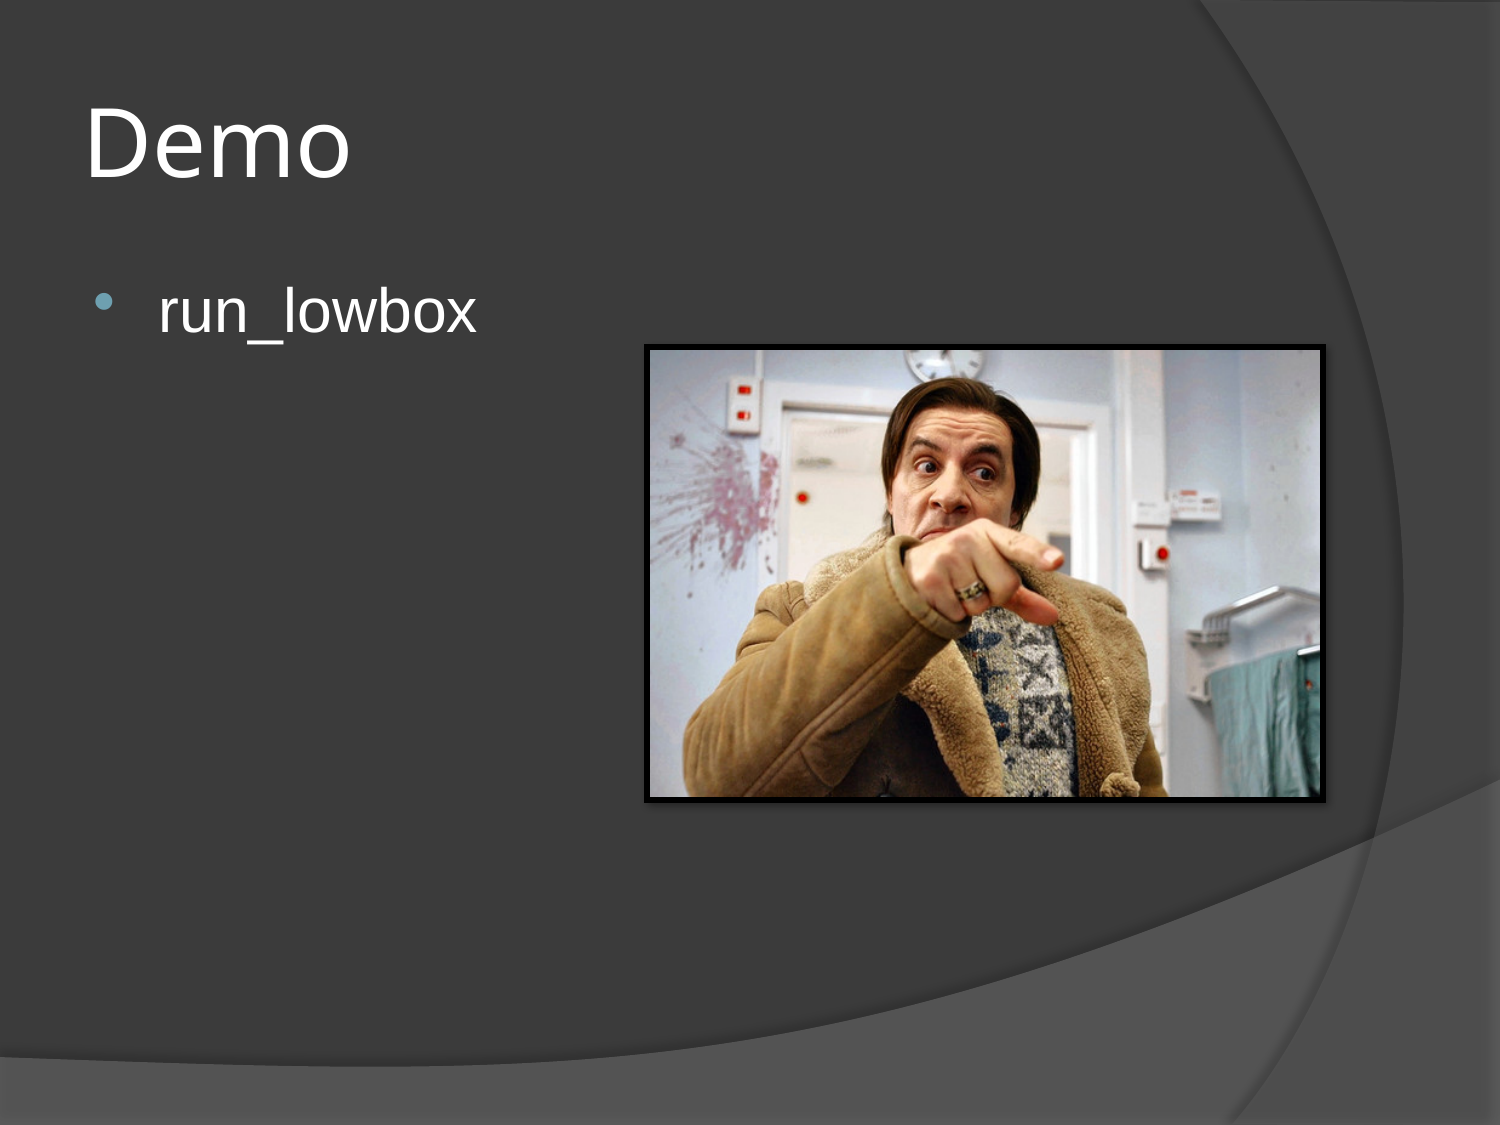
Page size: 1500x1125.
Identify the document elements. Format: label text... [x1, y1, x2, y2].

picture [649, 349, 1320, 798]
title Demo [75, 45, 1300, 233]
list run_lowbox [75, 262, 1300, 1005]
